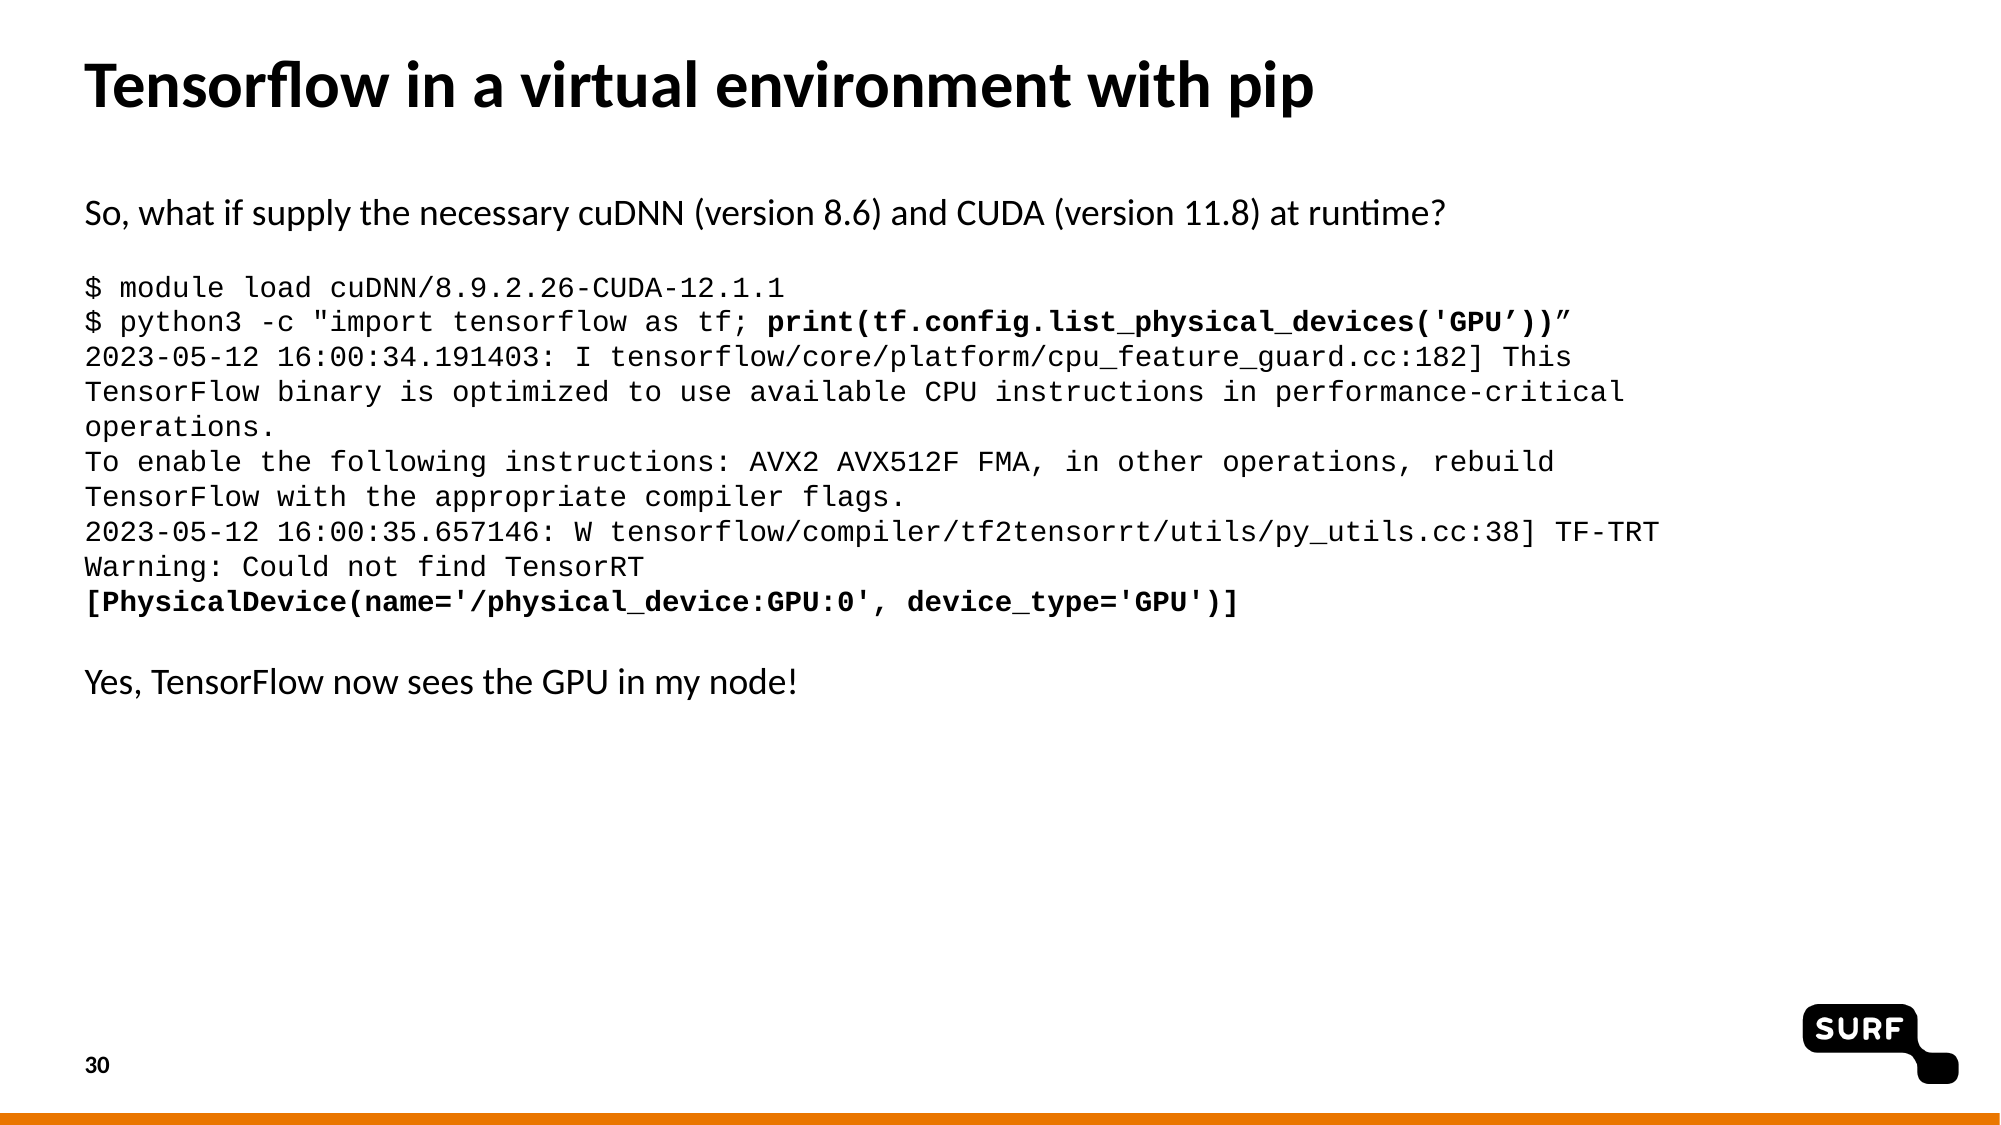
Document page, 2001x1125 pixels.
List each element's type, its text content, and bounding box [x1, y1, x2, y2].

picture [1802, 1004, 1959, 1084]
list So, what if supply the necessary cuDNN (version 8.6) and CUDA (version 11.8) at runtime? $ module load cuDNN/8.9.2.26-CUDA-12.1.1 $ python3 -c "import tensorflow as tf; print(tf.config.list_physical_devices('GPU’))” 2023-05-12 16:00:34.191403: I tensorflow/core/platform/cpu_feature_guard.cc:182] This TensorFlow binary is optimized to use available CPU instructions in performance-critical operations. To enable the following instructions: AVX2 AVX512F FMA, in other operations, rebuild TensorFlow with the appropriate compiler flags. 2023-05-12 16:00:35.657146: W tensorflow/compiler/tf2tensorrt/utils/py_utils.cc:38] TF-TRT Warning: Could not find TensorRT [PhysicalDevice(name='/physical_device:GPU:0', device_type='GPU')] Yes, TensorFlow now sees the GPU in my node! [84, 187, 1706, 919]
slide_number 30 [84, 1045, 149, 1082]
title Tensorflow in a virtual environment with pip [85, 44, 1914, 144]
